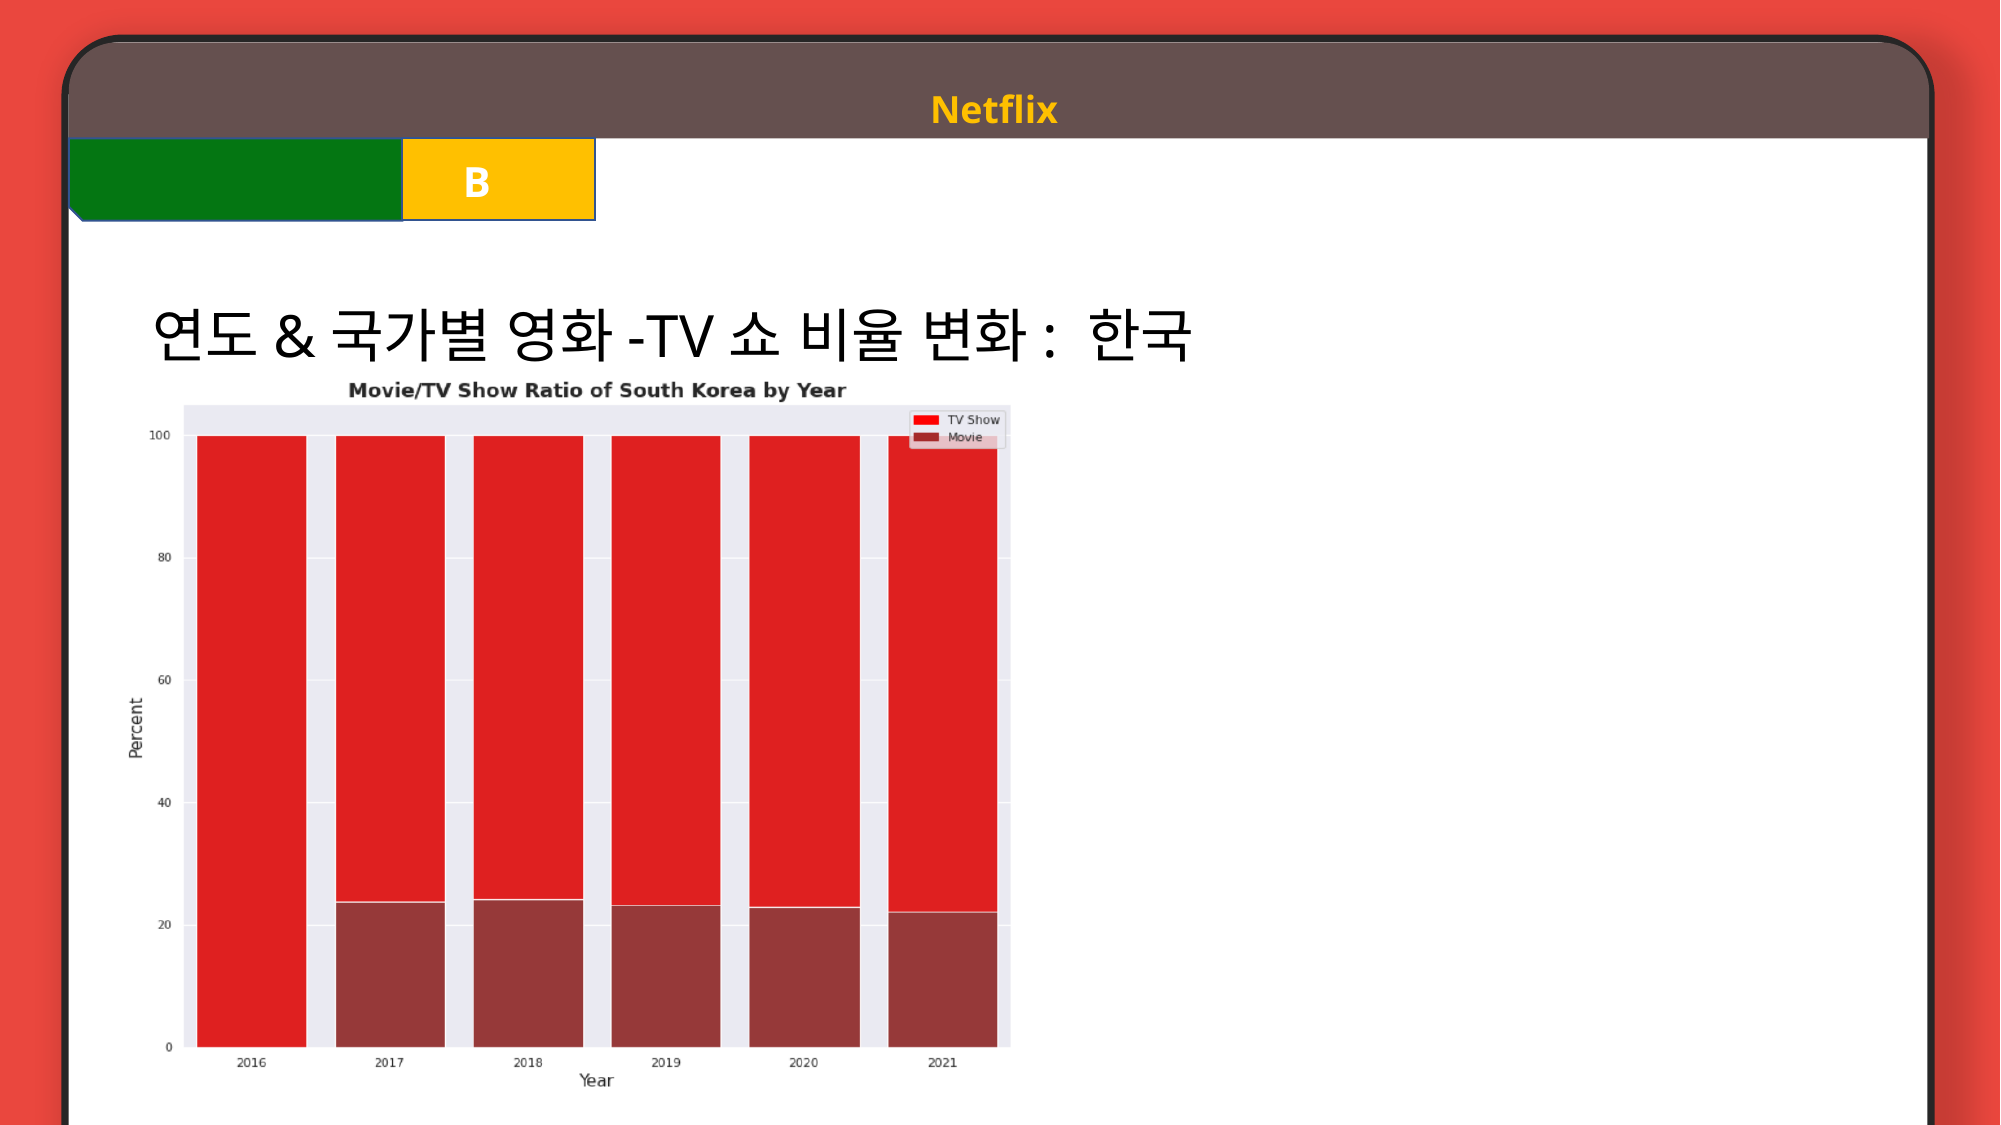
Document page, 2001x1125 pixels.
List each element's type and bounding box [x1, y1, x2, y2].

picture [116, 372, 1025, 1093]
text_box [65, 38, 1932, 1125]
